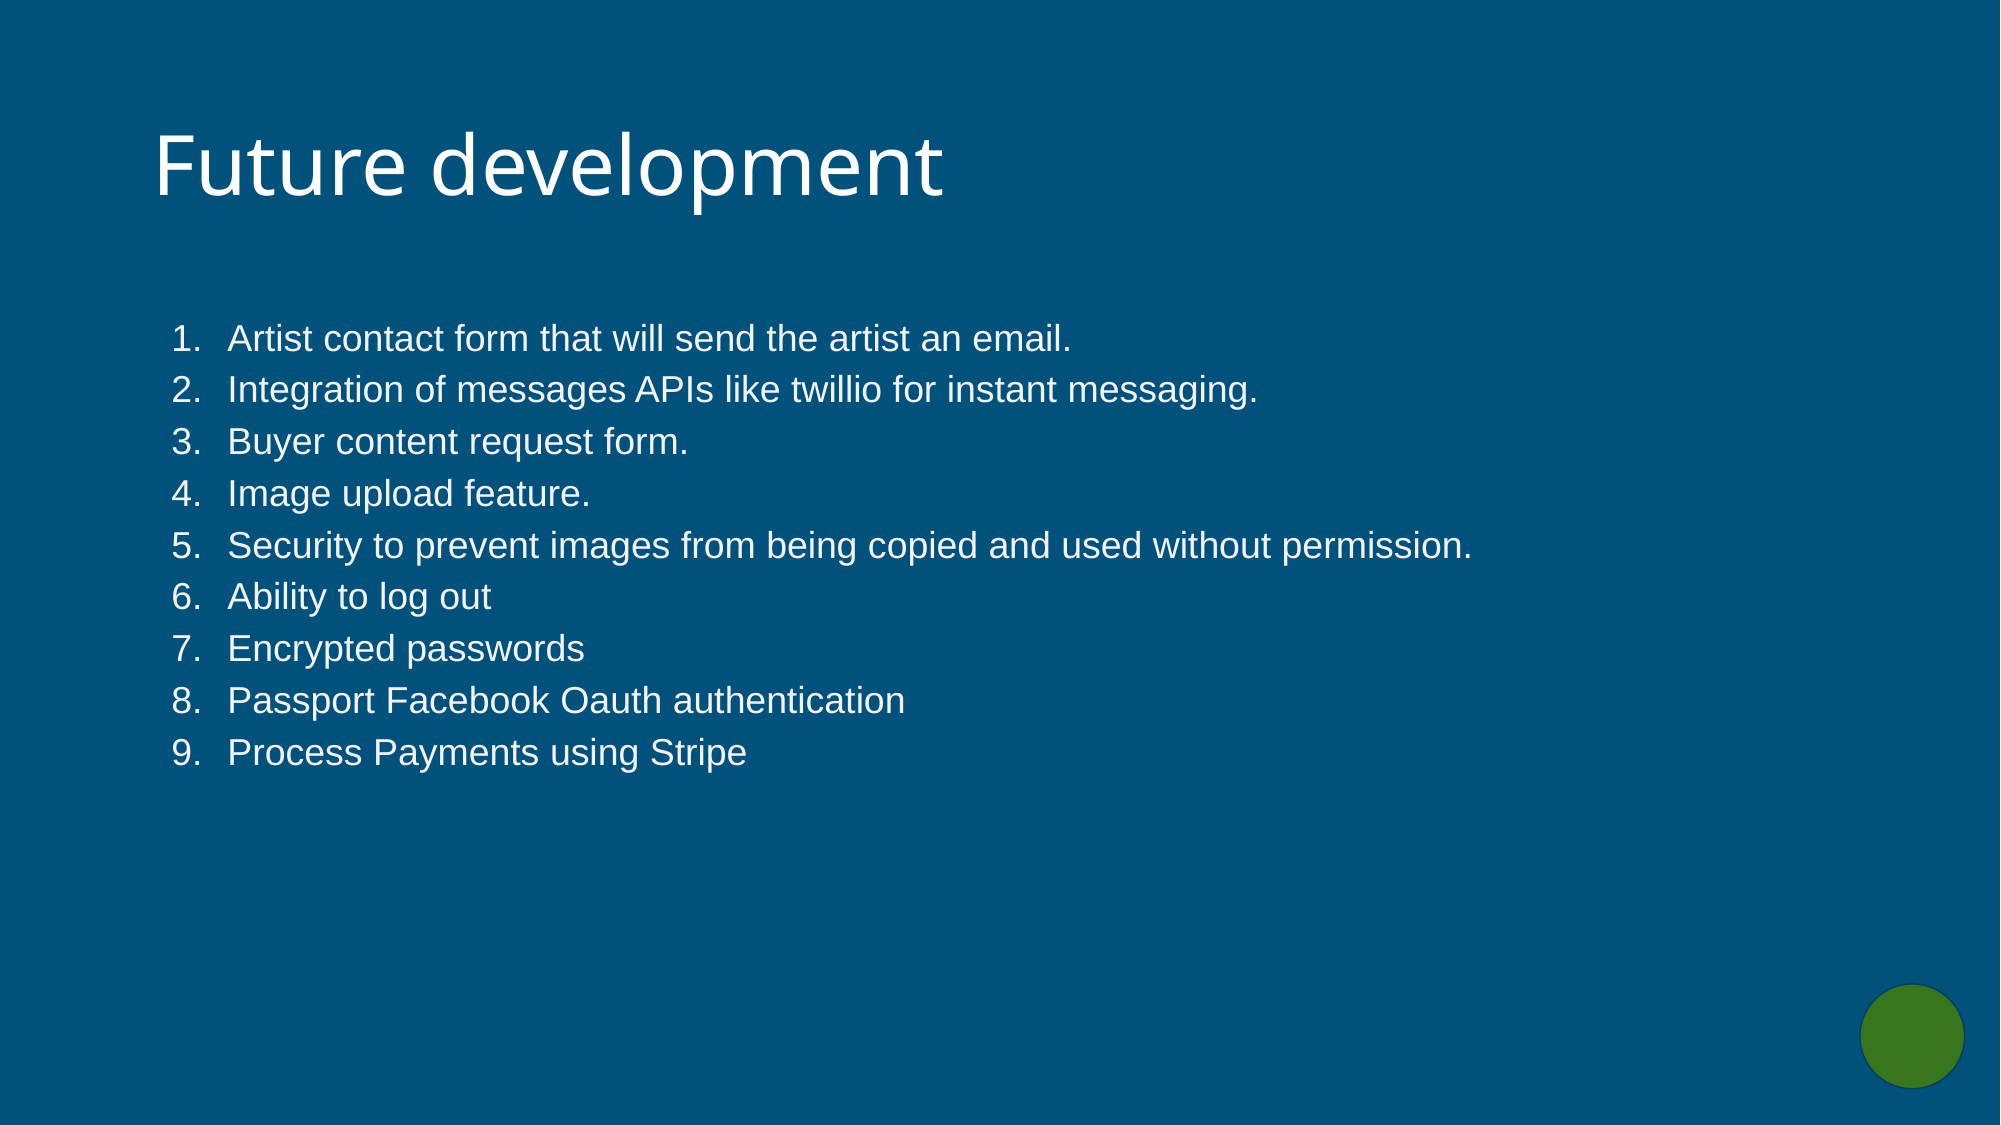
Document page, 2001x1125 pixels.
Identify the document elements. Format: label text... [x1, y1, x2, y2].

list Artist contact form that will send the artist an email. Integration of messages APIs like twillio for instant messaging. Buyer content request form. Image upload feature. Security to prevent images from being copied and used without permission. Ability to log out Encrypted passwords Passport Facebook Oauth authentication Process Payments using Stripe [137, 299, 1863, 1014]
text_box [1859, 983, 1965, 1089]
title Future development [137, 59, 1863, 278]
